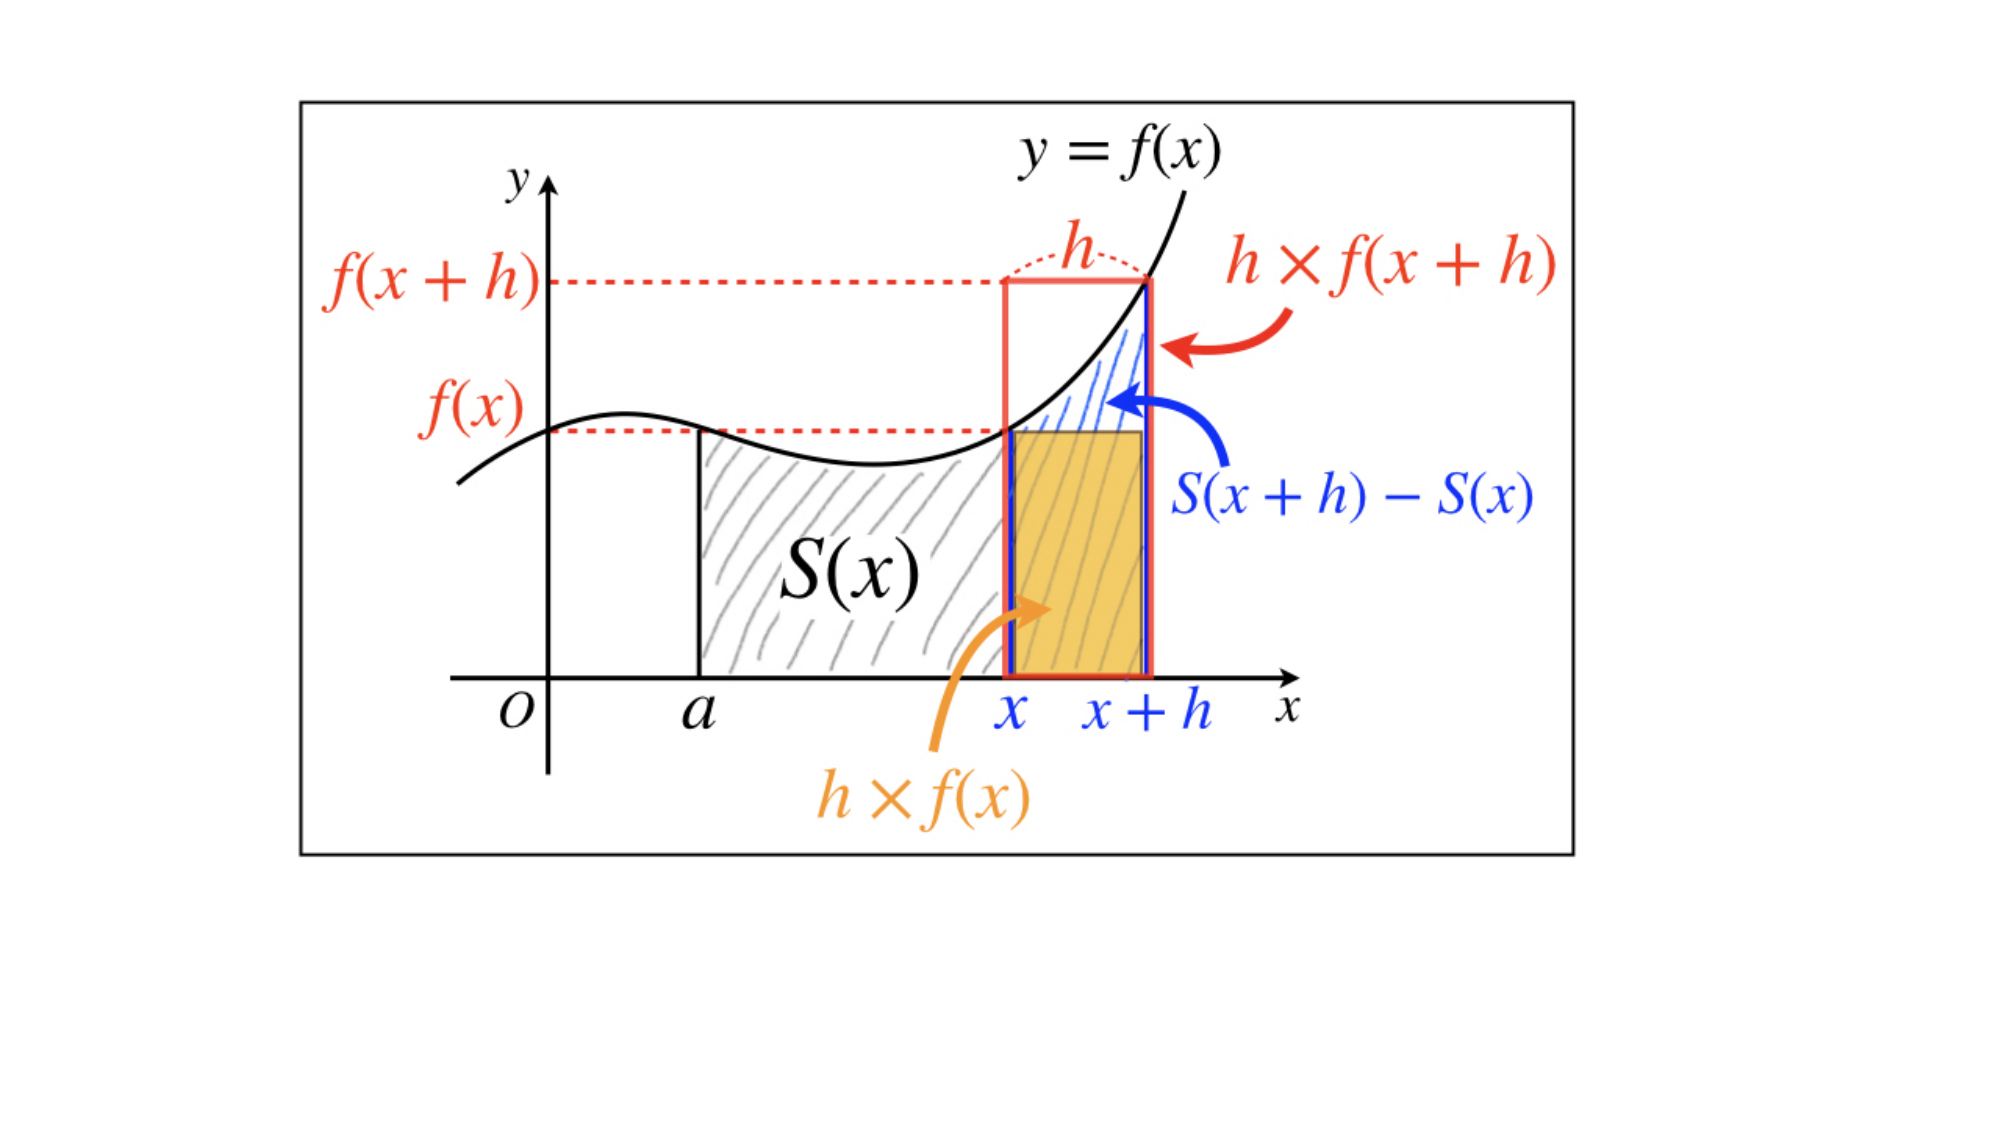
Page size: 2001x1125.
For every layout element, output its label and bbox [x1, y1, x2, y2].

picture [291, 91, 1584, 865]
